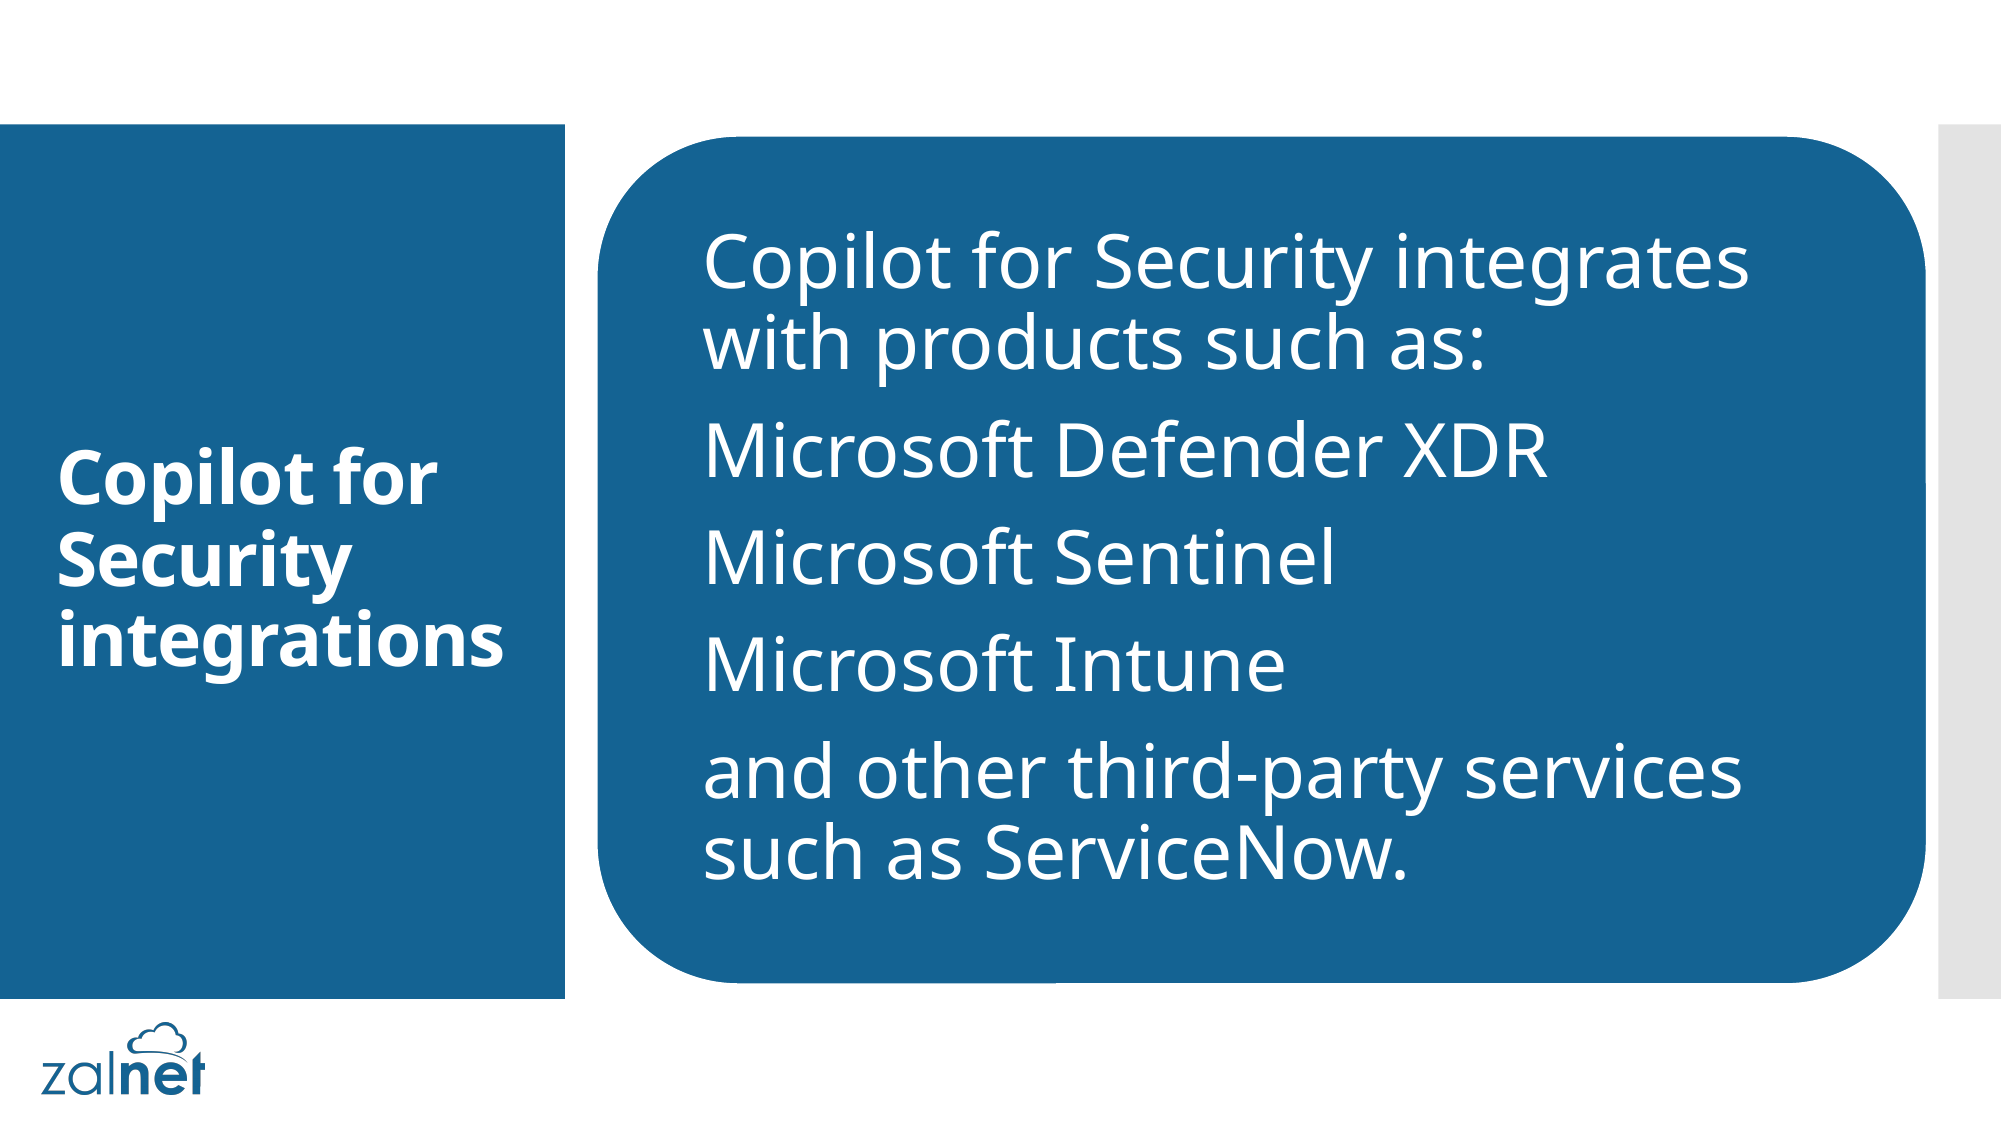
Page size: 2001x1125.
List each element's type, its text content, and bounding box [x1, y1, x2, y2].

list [596, 81, 1927, 1039]
title Copilot for Security integrations [41, 184, 525, 940]
picture [41, 1022, 206, 1096]
